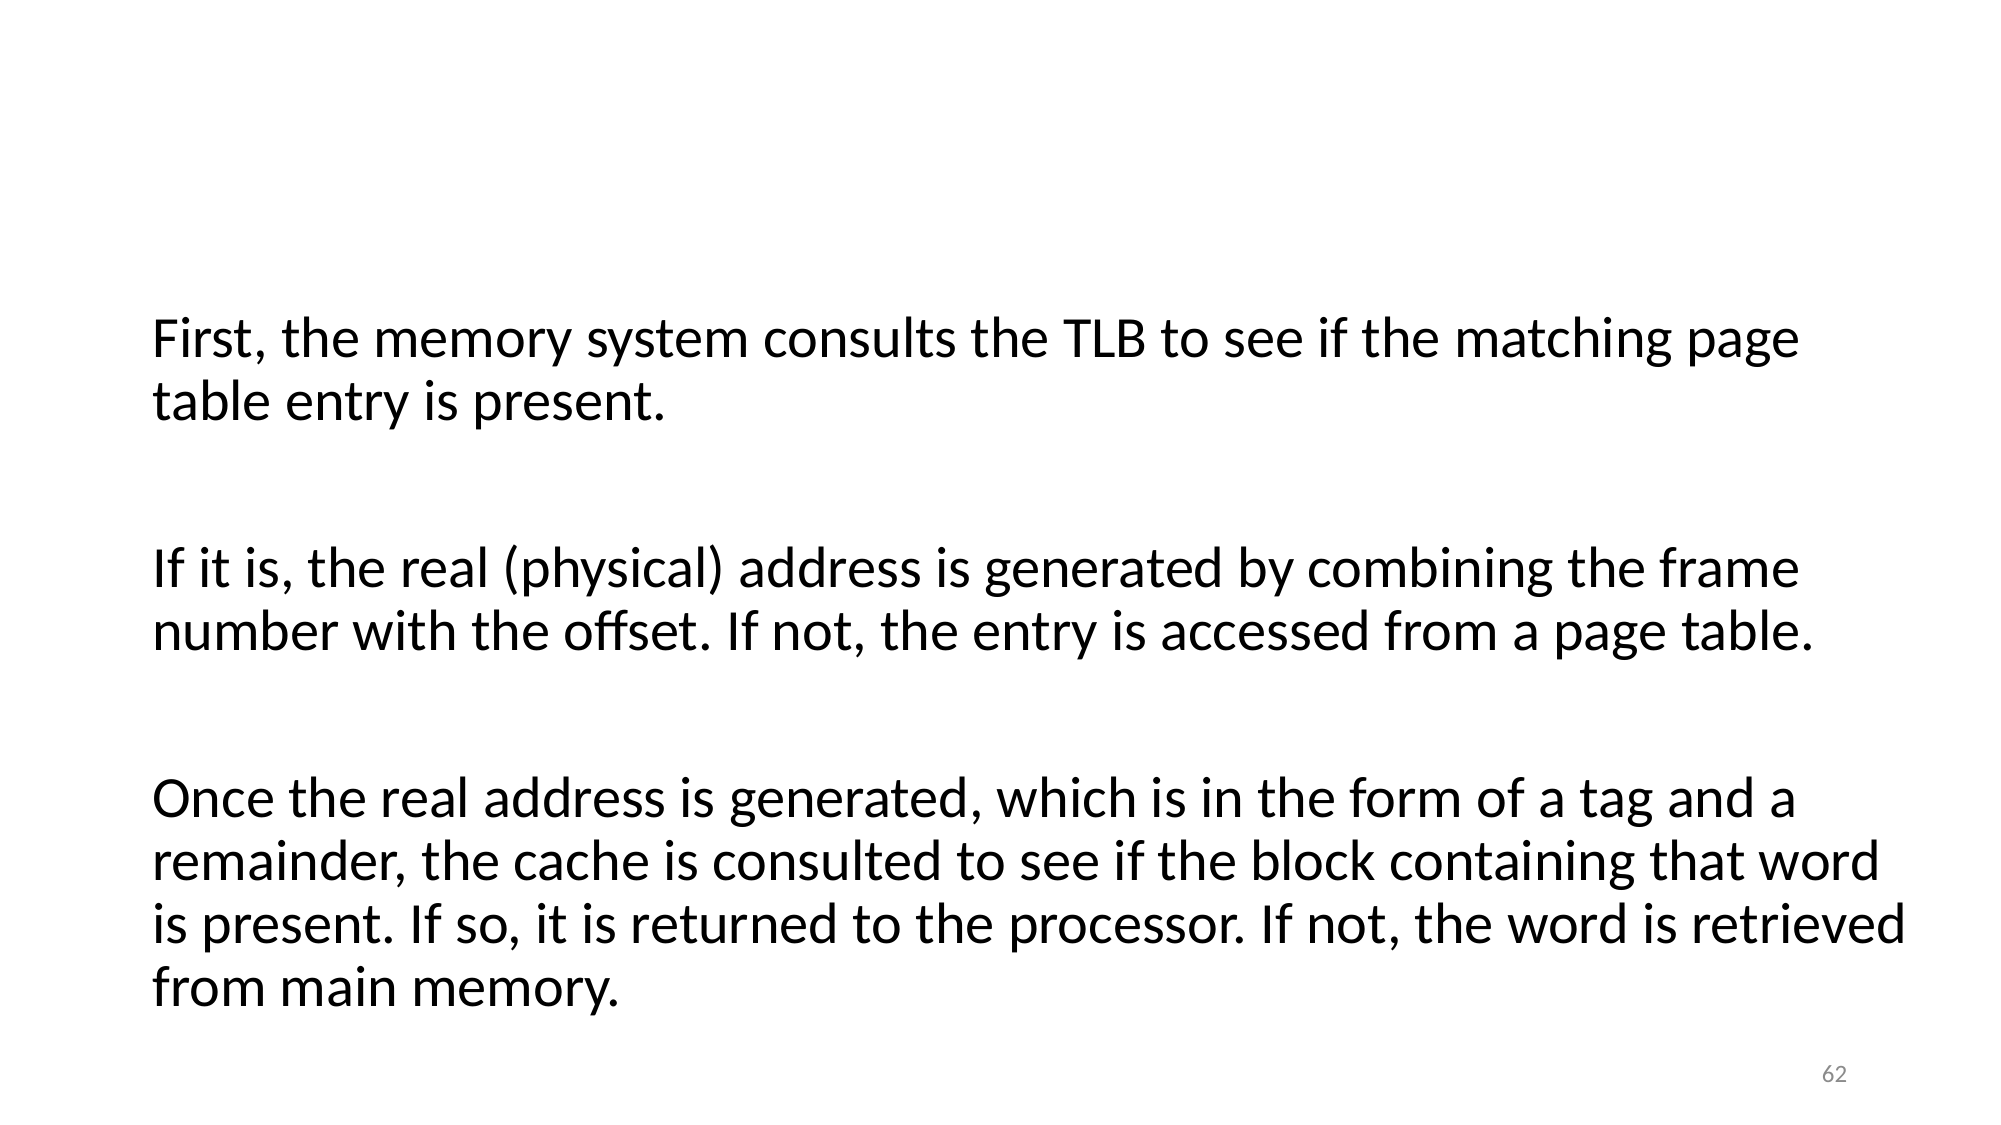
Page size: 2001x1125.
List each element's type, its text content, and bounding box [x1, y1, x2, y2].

list First, the memory system consults the TLB to see if the matching page table entry is present. If it is, the real (physical) address is generated by combining the frame number with the offset. If not, the entry is accessed from a page table. Once the real address is generated, which is in the form of a tag and a remainder, the cache is consulted to see if the block containing that word is present. If so, it is returned to the processor. If not, the word is retrieved from main memory. [137, 299, 1943, 1070]
slide_number 62 [1412, 1042, 1863, 1103]
